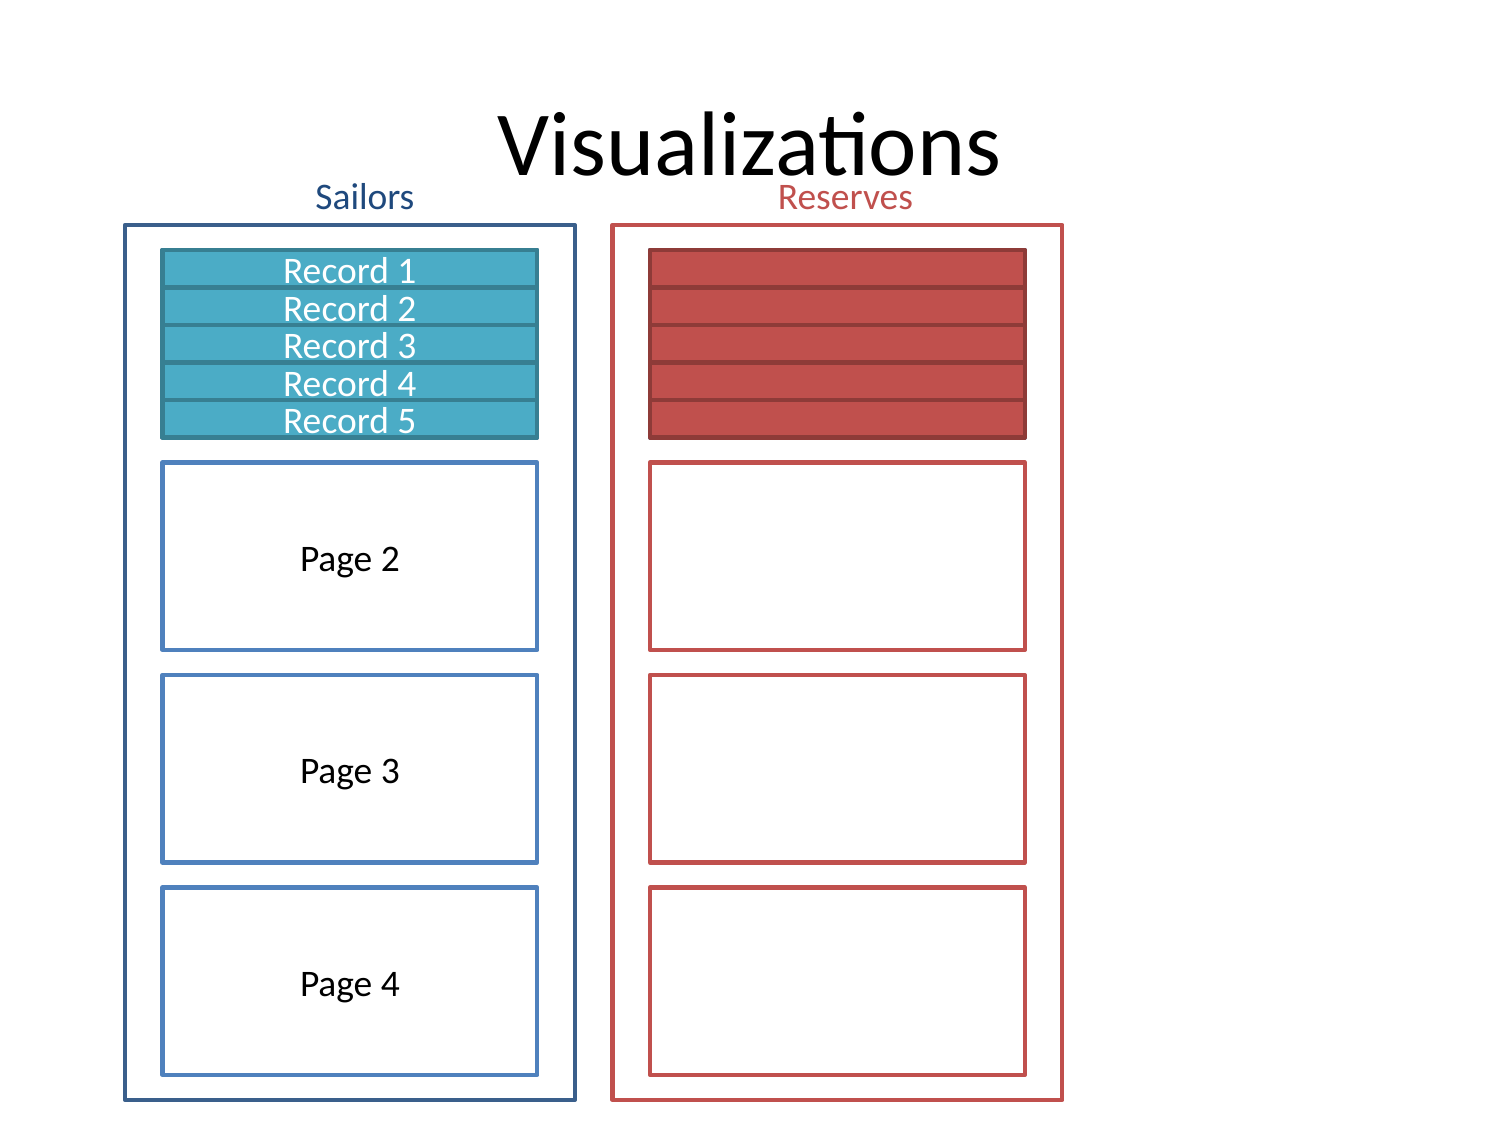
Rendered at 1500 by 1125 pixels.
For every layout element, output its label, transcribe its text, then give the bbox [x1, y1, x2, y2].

text_box [648, 460, 1027, 652]
title Visualizations [75, 45, 1425, 233]
text_box Record 2 [160, 285, 539, 323]
text_box Record 3 [160, 323, 539, 360]
text_box [648, 248, 1027, 285]
text_box [648, 360, 1027, 398]
text_box Record 5 [160, 398, 539, 440]
text_box Record 4 [160, 360, 539, 398]
text_box [648, 885, 1027, 1077]
text_box [648, 285, 1027, 323]
text_box [648, 398, 1027, 440]
text_box [648, 323, 1027, 360]
text_box [648, 673, 1027, 865]
text_box Sailors [300, 164, 430, 225]
text_box [123, 223, 577, 1102]
text_box Reserves [763, 164, 929, 225]
text_box Page 3 [160, 673, 539, 865]
text_box Page 4 [160, 885, 539, 1077]
text_box Record 1 [160, 248, 539, 285]
text_box [610, 223, 1064, 1102]
text_box Page 2 [160, 460, 539, 652]
